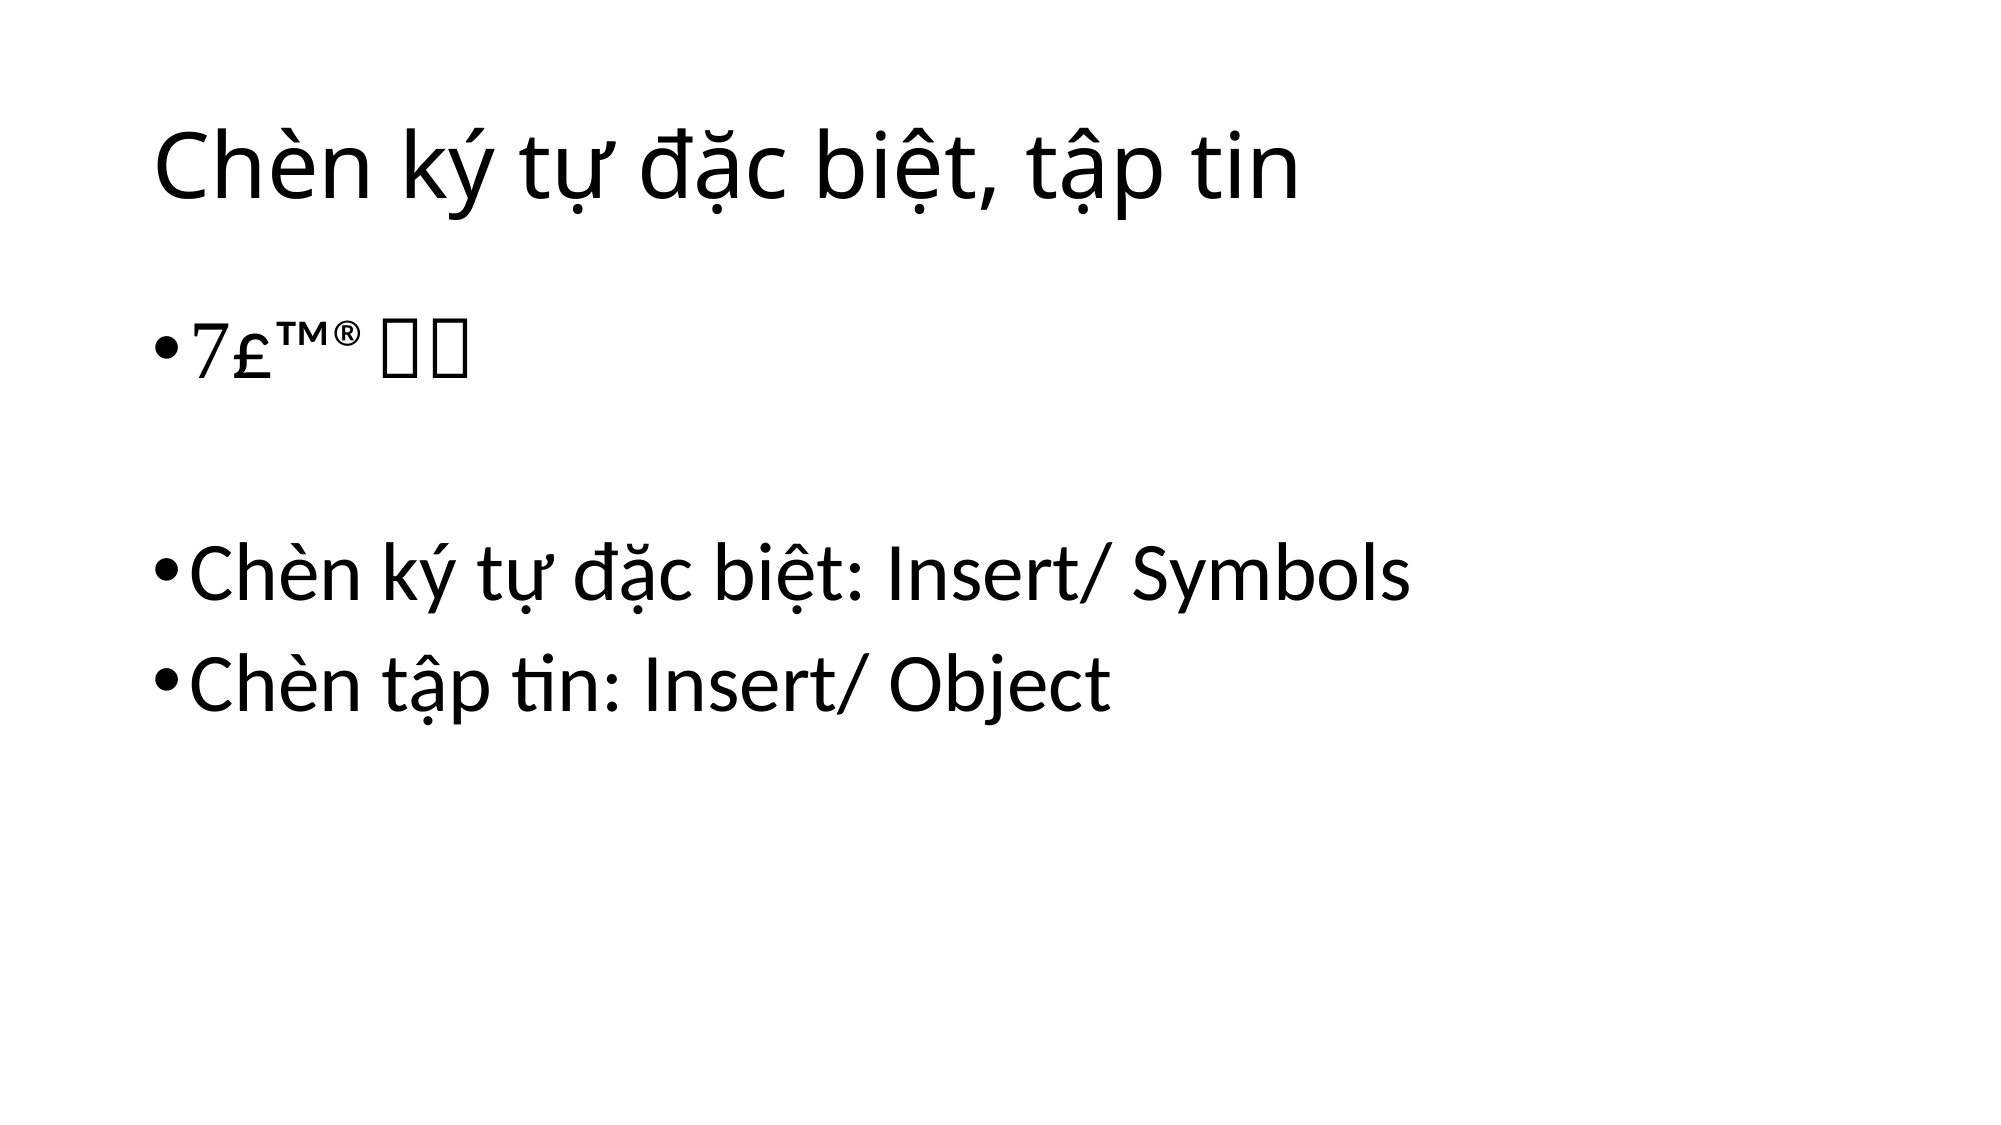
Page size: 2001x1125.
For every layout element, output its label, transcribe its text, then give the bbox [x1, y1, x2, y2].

title Chèn ký tự đặc biệt, tập tin [137, 59, 1863, 278]
list £™® Chèn ký tự đặc biệt: Insert/ Symbols Chèn tập tin: Insert/ Object [137, 299, 1863, 1014]
